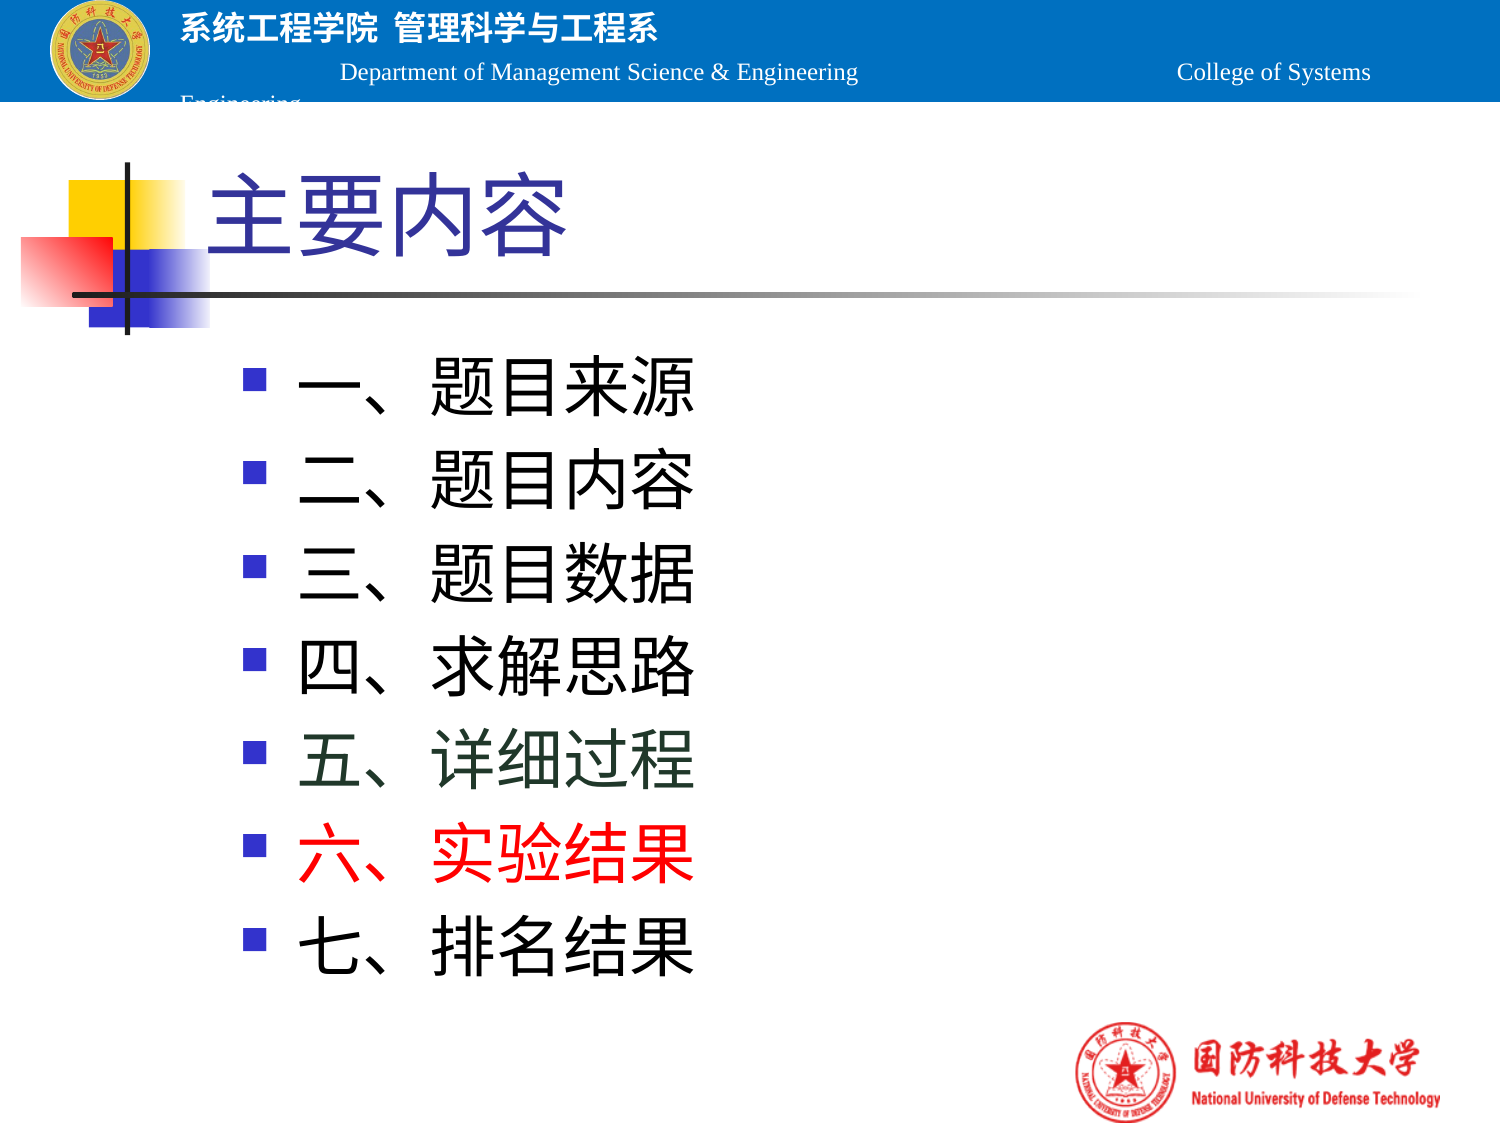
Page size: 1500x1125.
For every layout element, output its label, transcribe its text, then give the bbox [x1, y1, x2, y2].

picture [50, 0, 150, 100]
text_box 一、题目来源 二、题目内容 三、题目数据 四、求解思路 五、详细过程 六、实验结果 七、排名结果 [224, 337, 1308, 1000]
title 主要内容 [188, 35, 1468, 275]
picture [1074, 1022, 1440, 1123]
